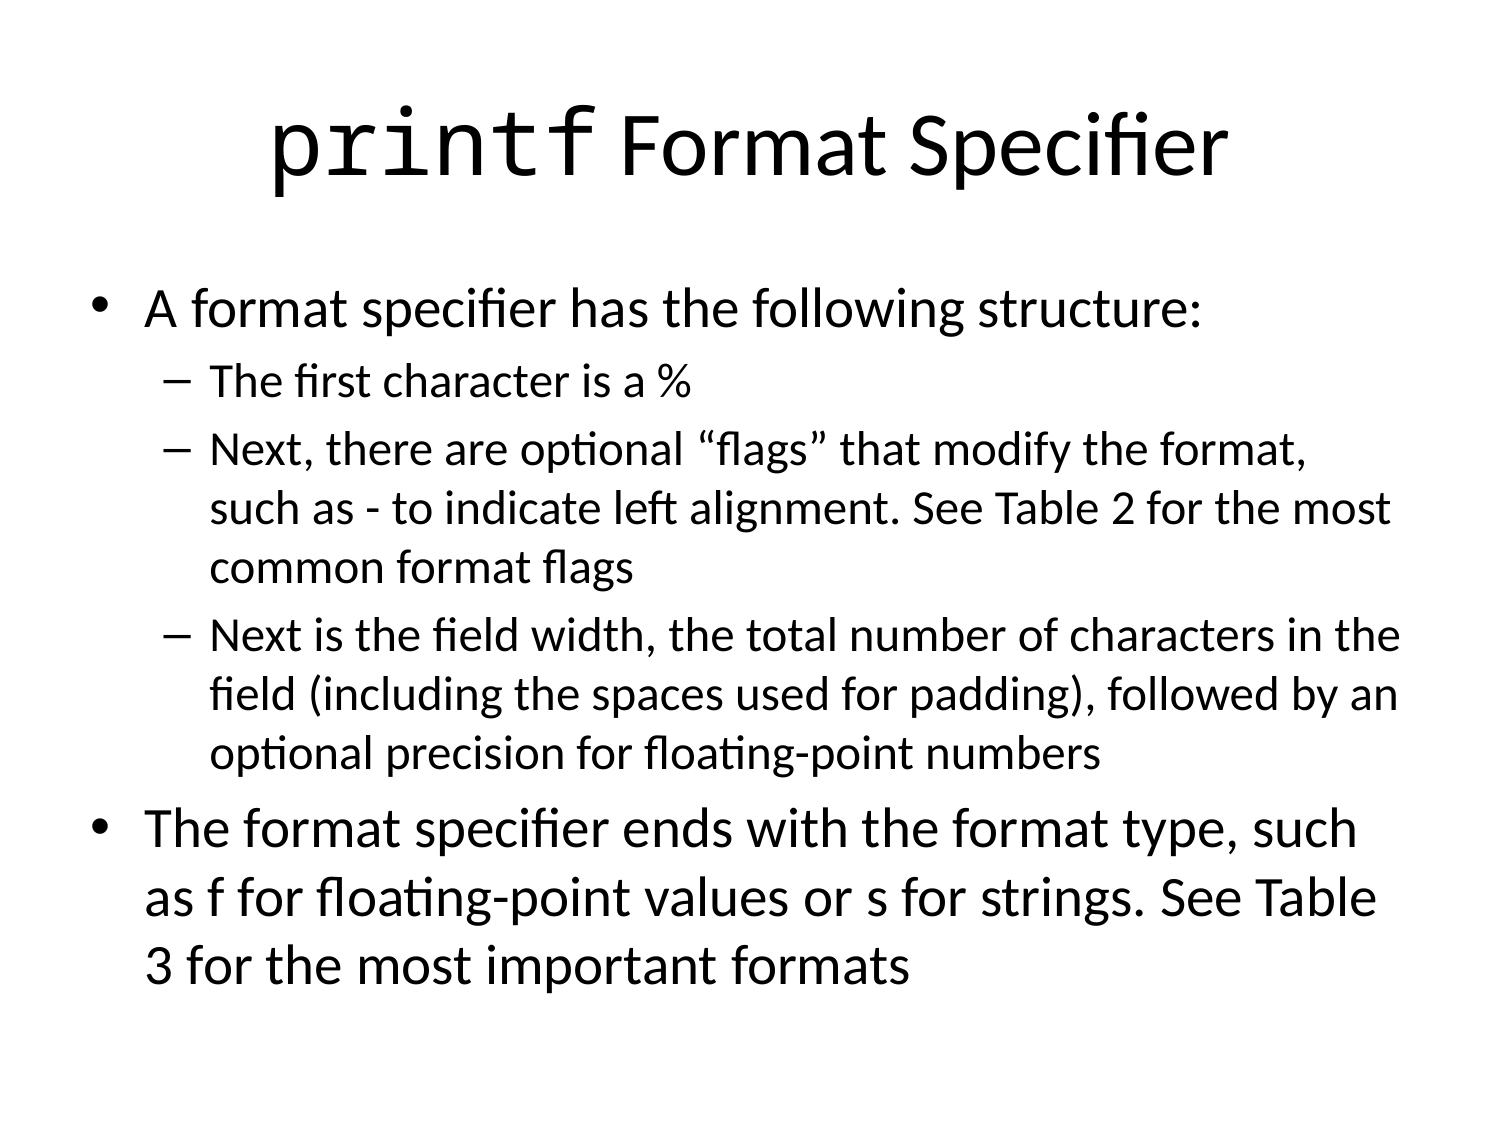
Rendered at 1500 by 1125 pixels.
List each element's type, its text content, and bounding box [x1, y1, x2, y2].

title printf Format Specifier [75, 45, 1425, 233]
list A format specifier has the following structure: The first character is a % Next, there are optional “flags” that modify the format, such as - to indicate left alignment. See Table 2 for the most common format flags Next is the field width, the total number of characters in the field (including the spaces used for padding), followed by an optional precision for floating-point numbers The format specifier ends with the format type, such as f for floating-point values or s for strings. See Table 3 for the most important formats [75, 262, 1425, 1005]
